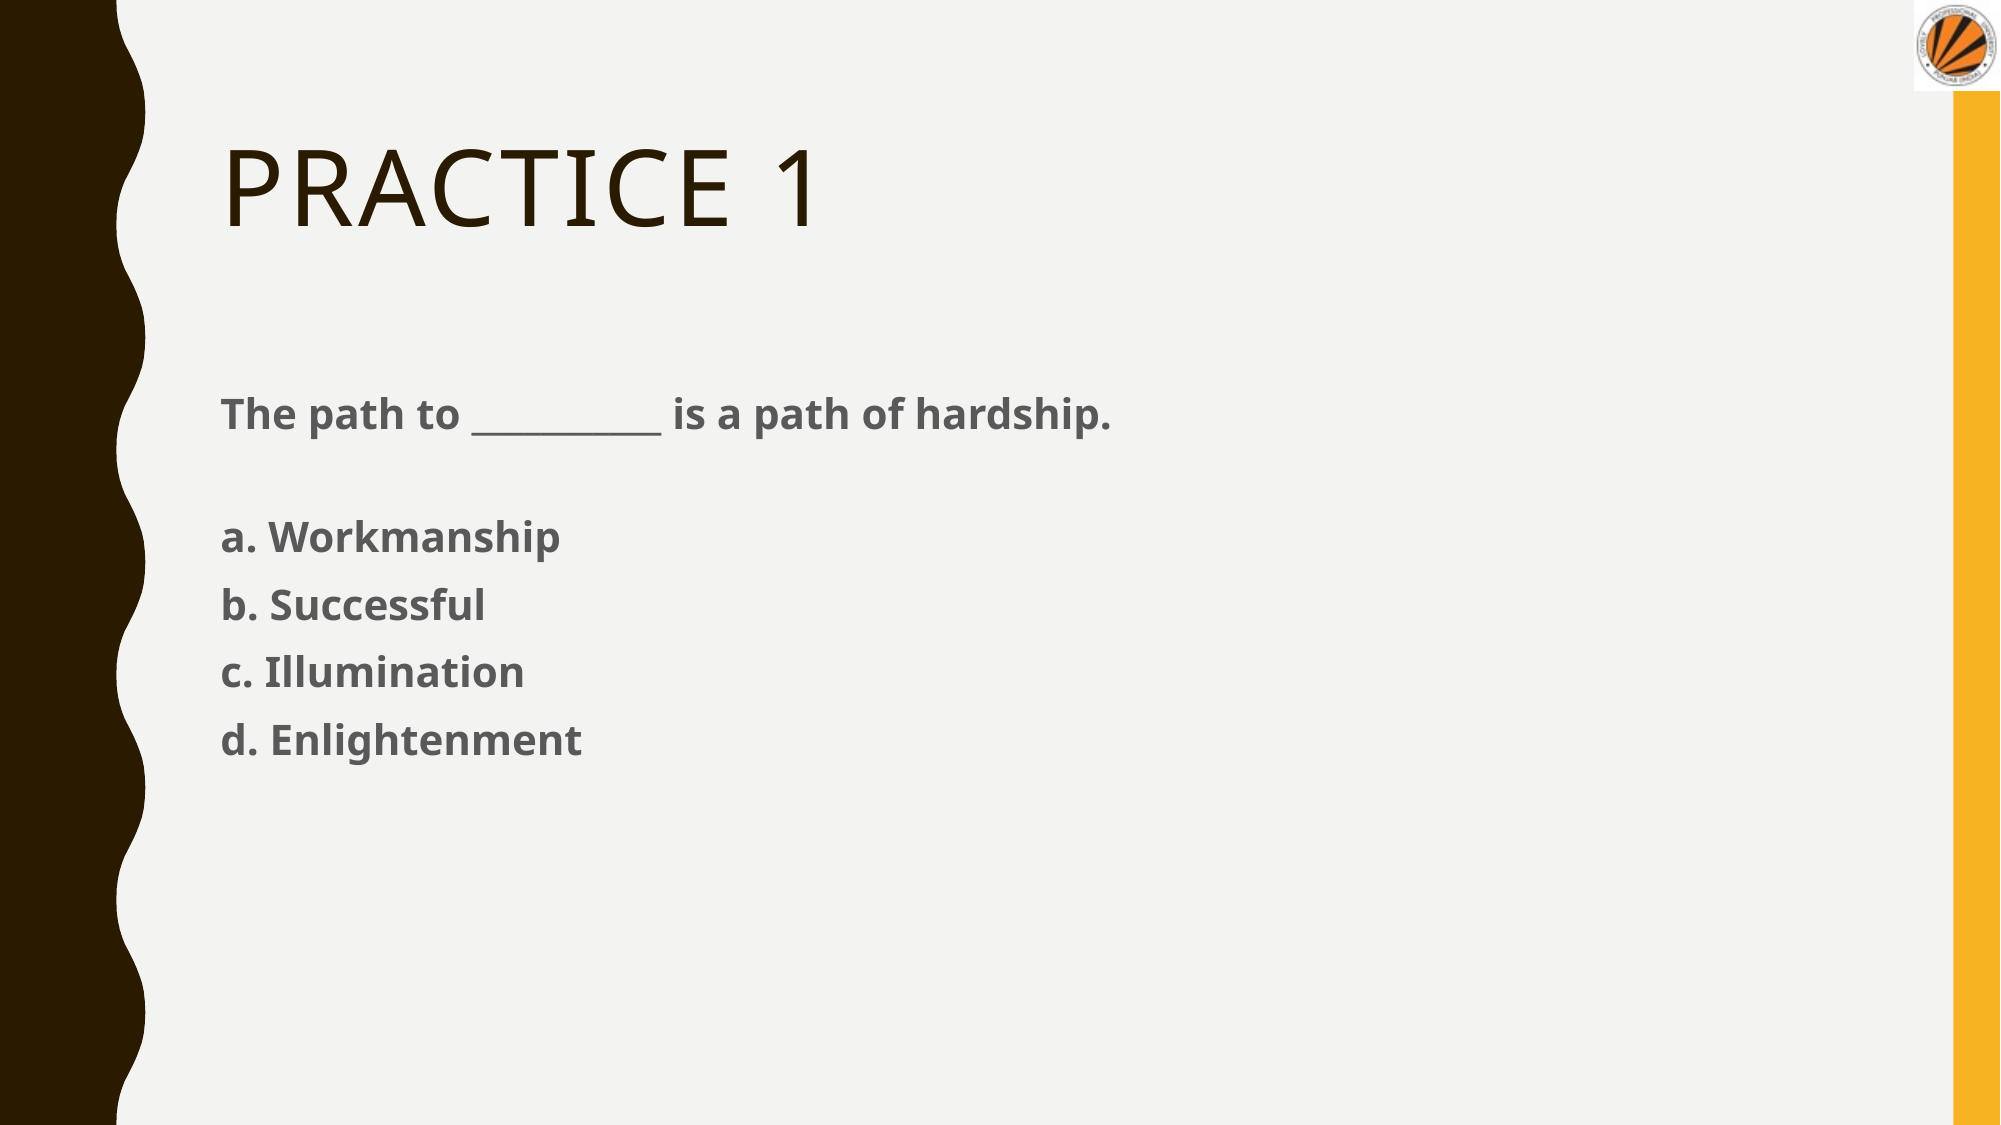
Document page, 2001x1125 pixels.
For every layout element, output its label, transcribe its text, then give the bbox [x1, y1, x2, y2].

picture [1914, 0, 2000, 91]
list The path to ___________ is a path of hardship. a. Workmanship b. Successful c. Illumination d. Enlightenment [205, 375, 1875, 965]
title Practice 1 [205, 127, 1875, 308]
